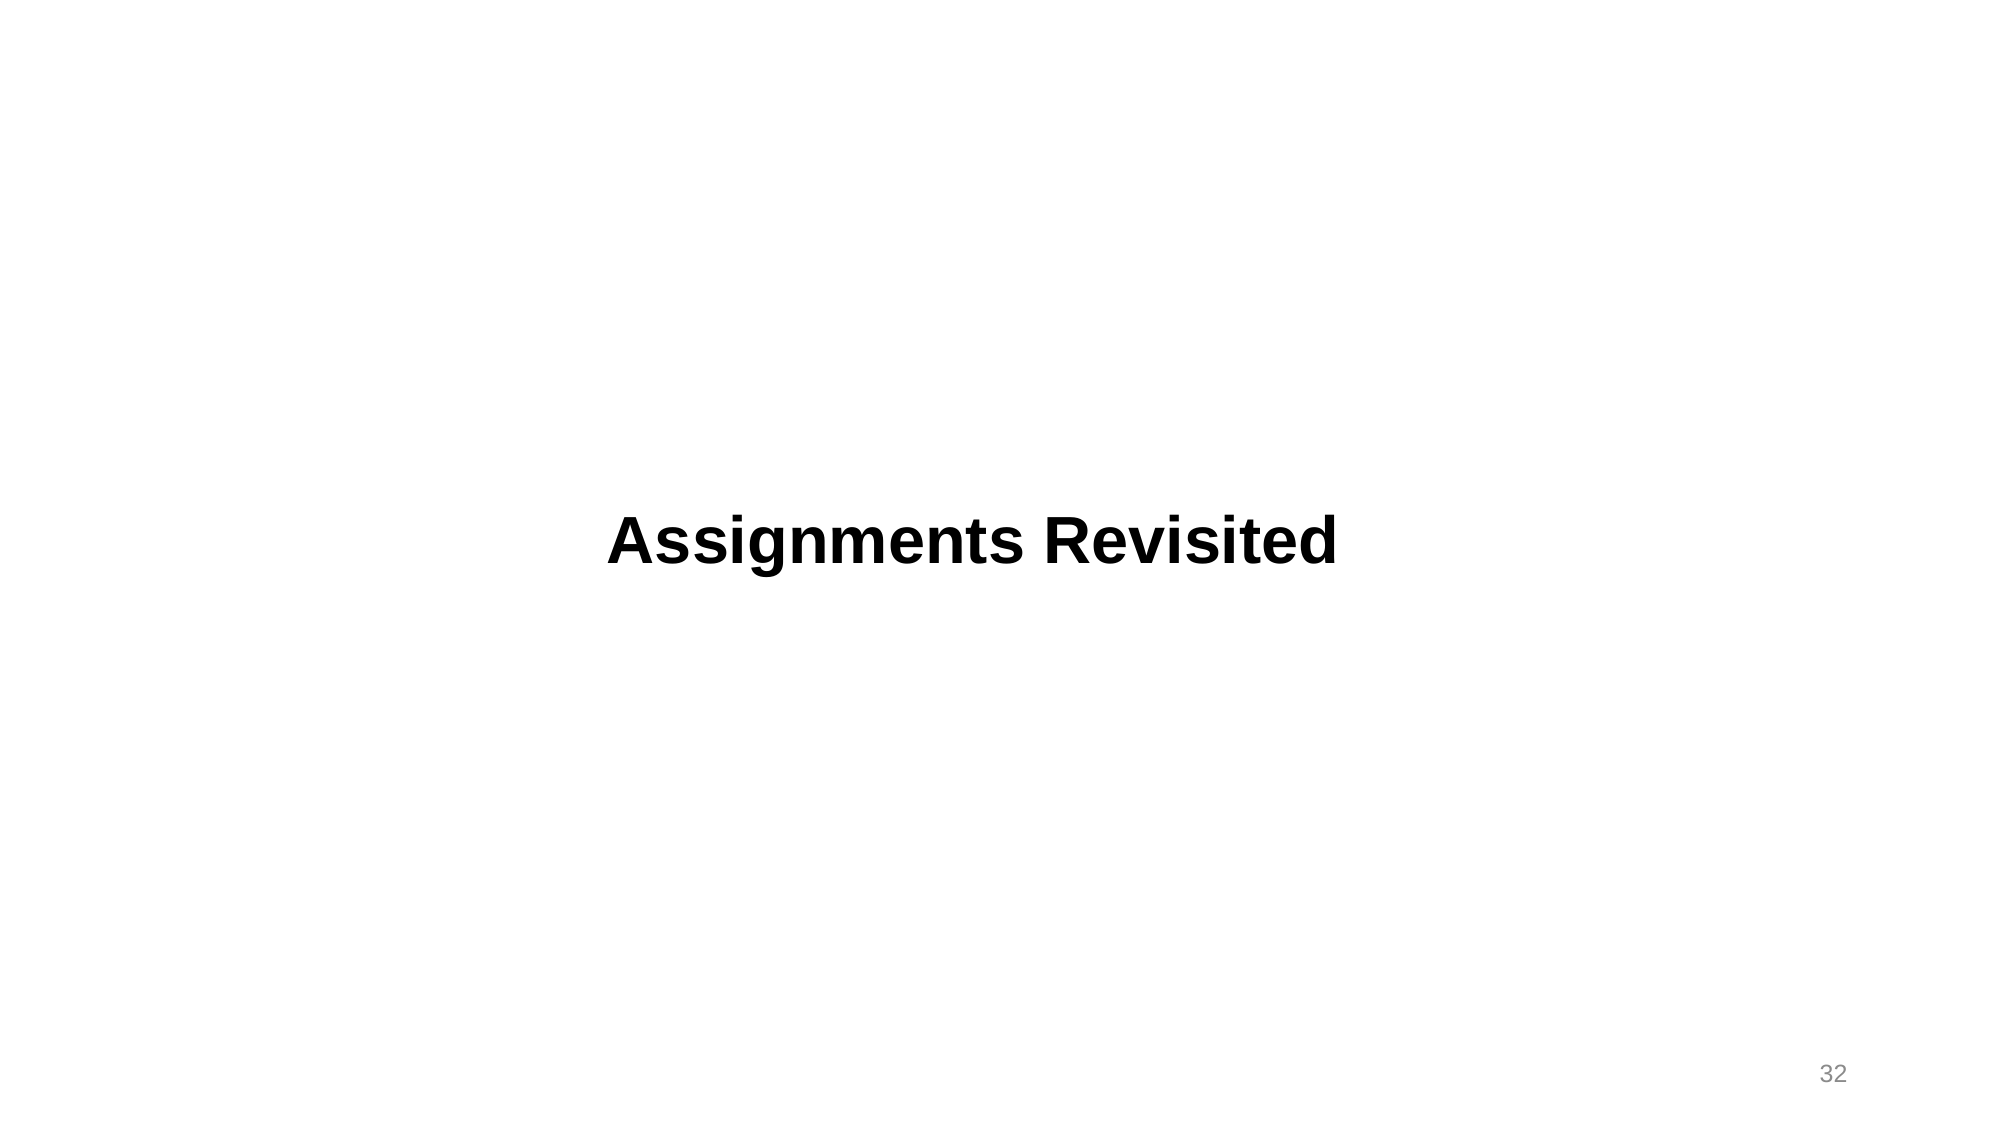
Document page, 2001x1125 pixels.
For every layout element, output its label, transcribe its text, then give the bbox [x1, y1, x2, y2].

text_box Assignments Revisited [456, 498, 1491, 627]
slide_number 32 [1412, 1042, 1863, 1103]
